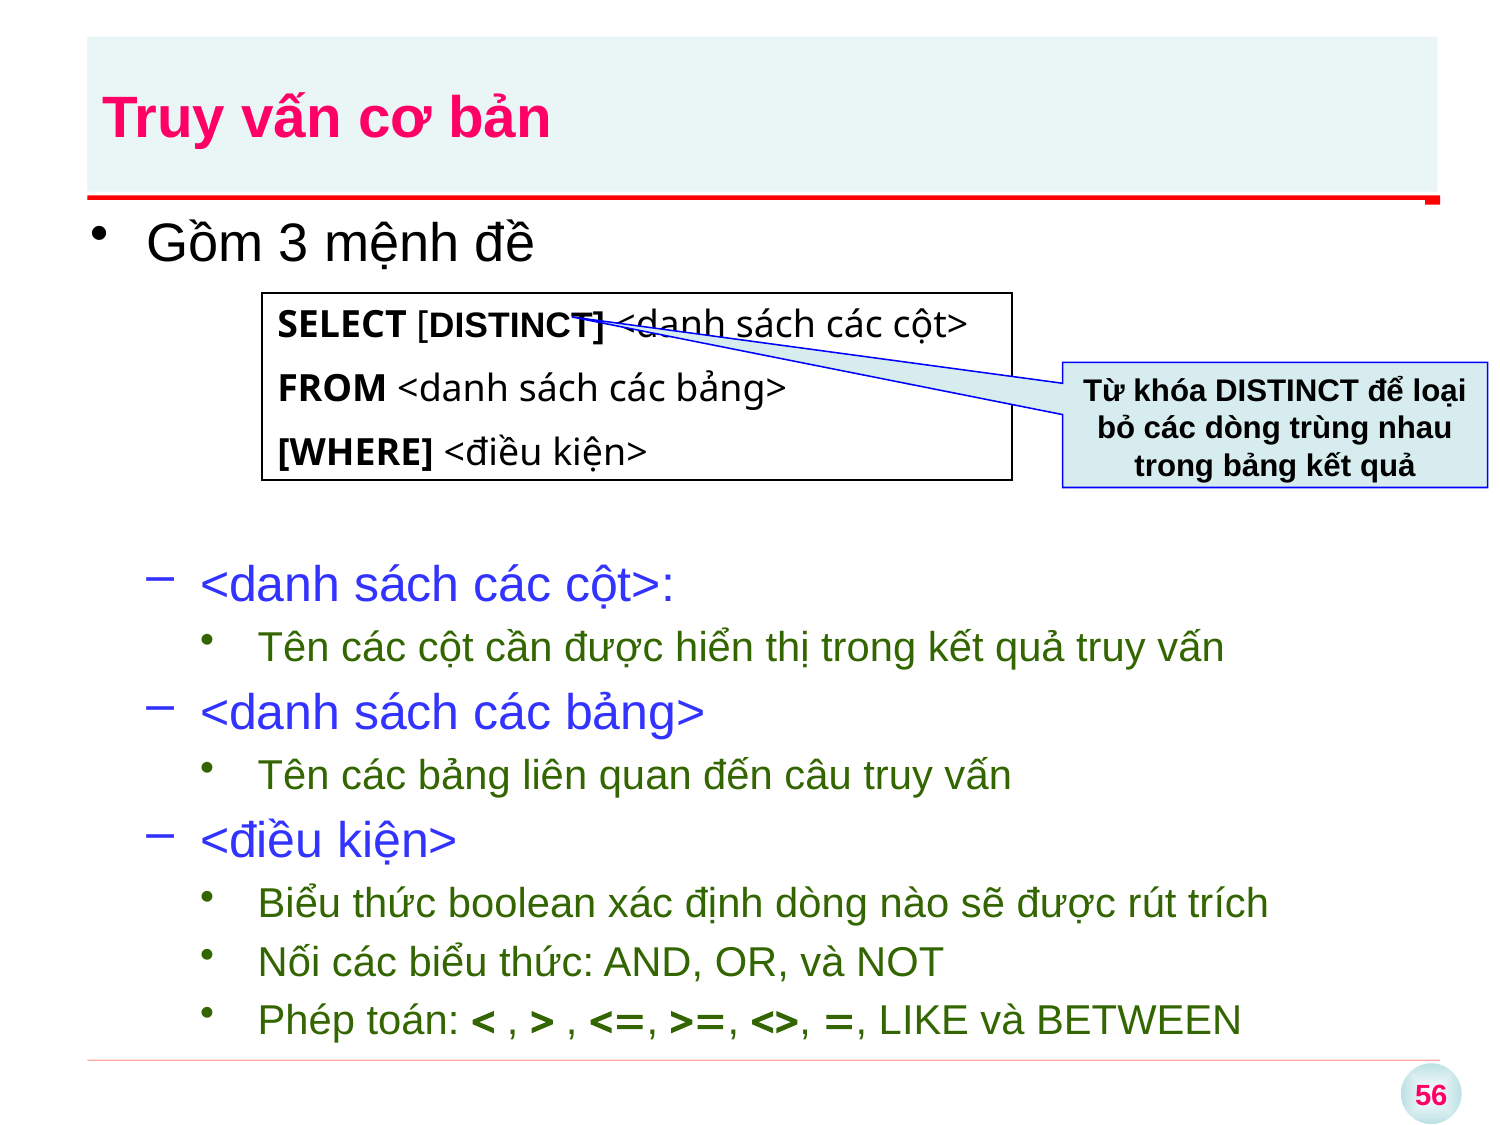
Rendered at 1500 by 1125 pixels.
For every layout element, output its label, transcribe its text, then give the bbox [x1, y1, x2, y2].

text_box Từ khóa DISTINCT để loại bỏ các dòng trùng nhau trong bảng kết quả [571, 316, 1488, 488]
text_box Truy vấn cơ bản [87, 36, 1438, 192]
text_box SELECT [DISTINCT] <danh sách các cột> FROM <danh sách các bảng> [WHERE] <điều kiện> [262, 292, 1013, 480]
list Gồm 3 mệnh đề <danh sách các cột>: Tên các cột cần được hiển thị trong kết quả truy vấn <danh sách các bảng> Tên các bảng liên quan đến câu truy vấn <điều kiện> Biểu thức boolean xác định dòng nào sẽ được rút trích Nối các biểu thức: AND, OR, và NOT Phép toán:  ,  , , , , , LIKE và BETWEEN [75, 200, 1425, 1038]
text_box [74, 1049, 988, 1125]
